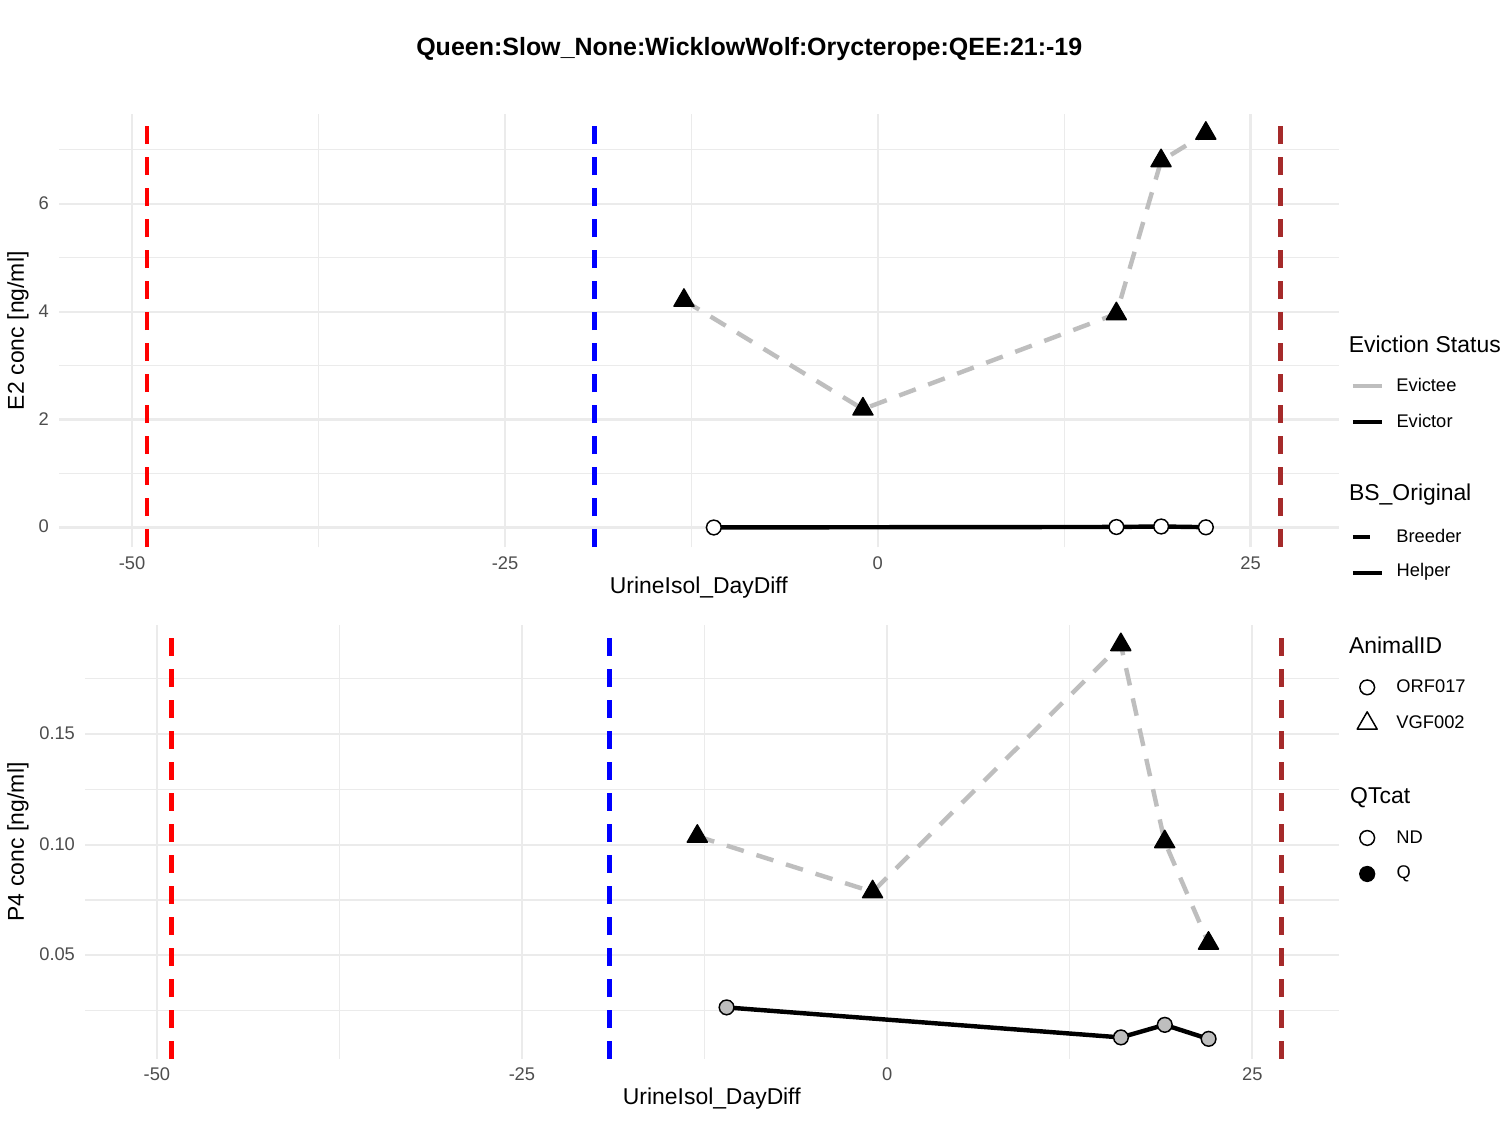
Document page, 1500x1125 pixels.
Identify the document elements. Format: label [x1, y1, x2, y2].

text_box [0, 0, 1500, 1125]
